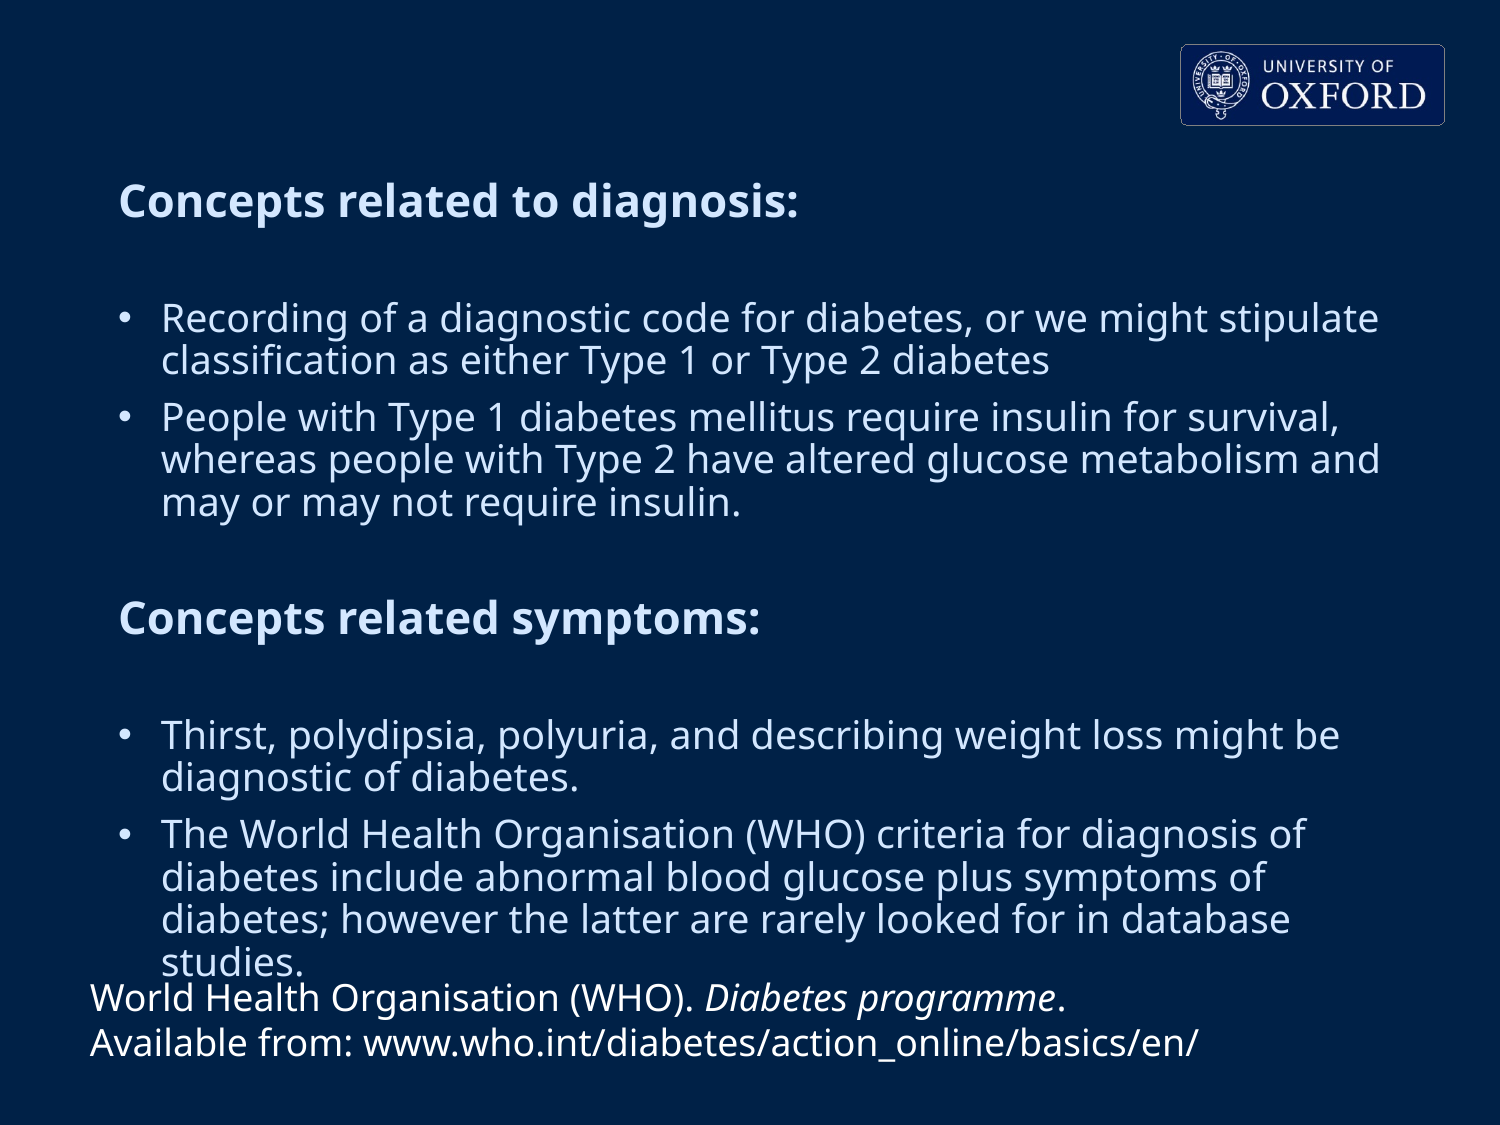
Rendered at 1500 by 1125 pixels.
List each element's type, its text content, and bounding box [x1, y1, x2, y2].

picture [1180, 44, 1445, 125]
text_box World Health Organisation (WHO). Diabetes programme. Available from: www.who.int/diabetes/action_online/basics/en/ [74, 966, 1500, 1071]
list Concepts related to diagnosis: Recording of a diagnostic code for diabetes, or we might stipulate classification as either Type 1 or Type 2 diabetes People with Type 1 diabetes mellitus require insulin for survival, whereas people with Type 2 have altered glucose metabolism and may or may not require insulin. Concepts related symptoms: Thirst, polydipsia, polyuria, and describing weight loss might be diagnostic of diabetes. The World Health Organisation (WHO) criteria for diagnosis of diabetes include abnormal blood glucose plus symptoms of diabetes; however the latter are rarely looked for in database studies. [103, 171, 1452, 966]
